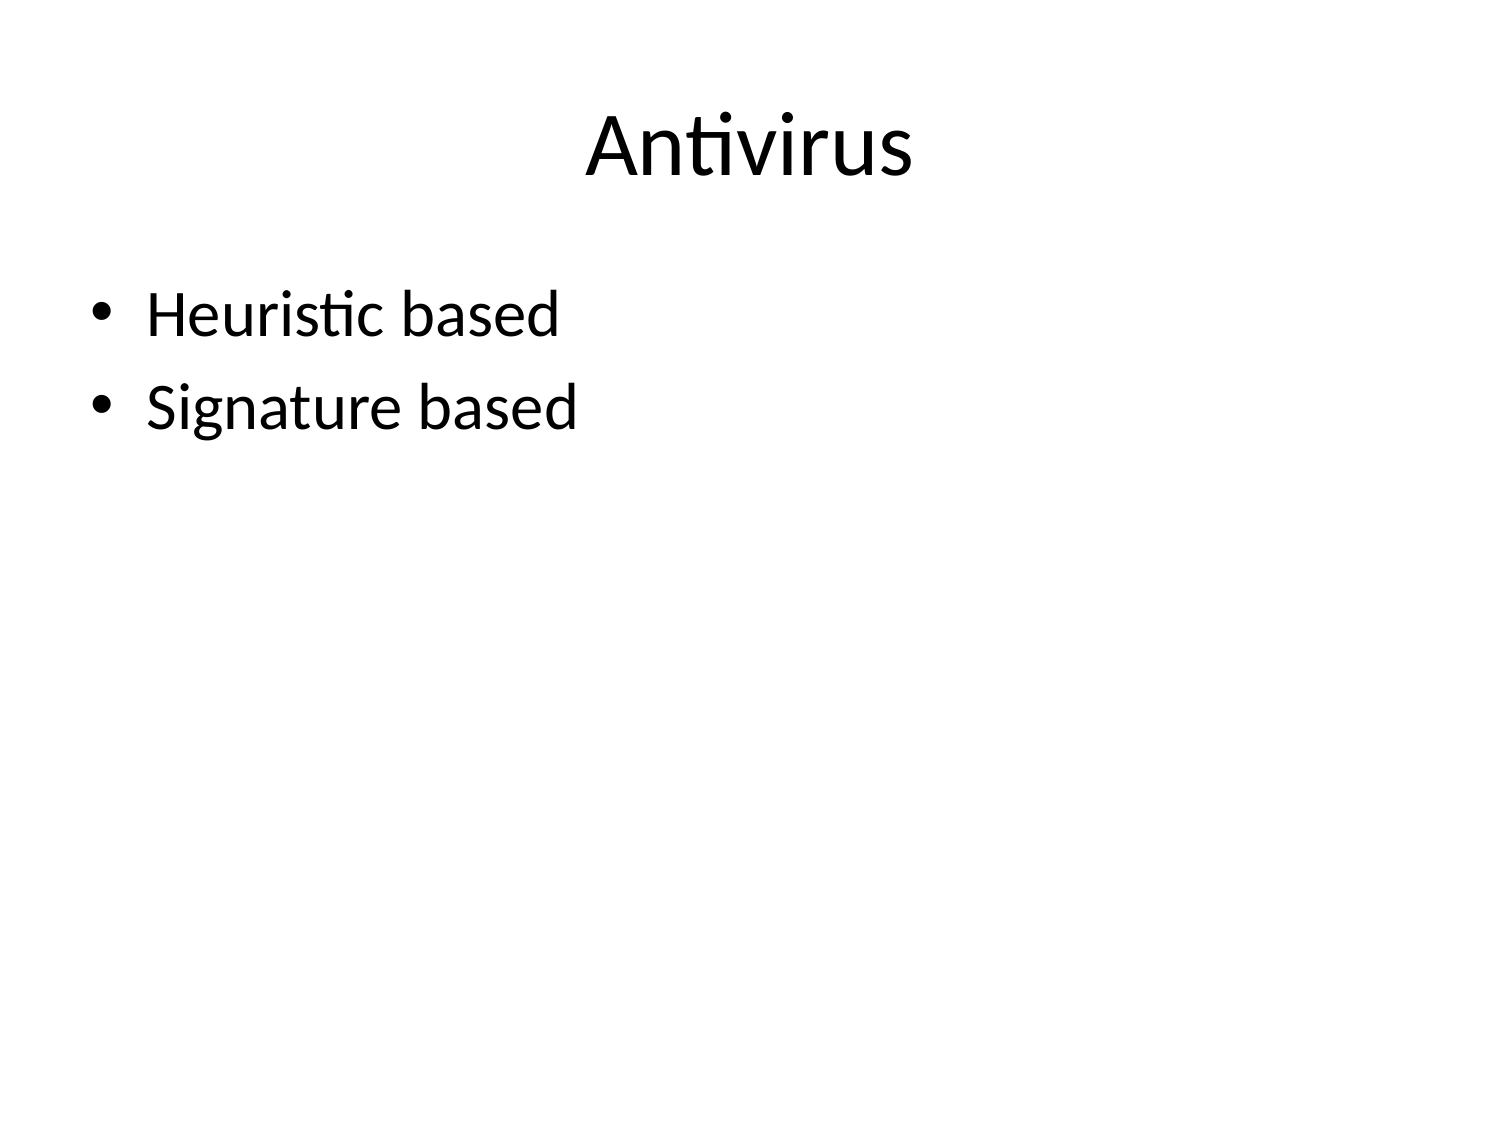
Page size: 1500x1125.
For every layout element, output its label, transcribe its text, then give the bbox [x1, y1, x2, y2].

title Antivirus [75, 45, 1425, 233]
list Heuristic based Signature based [75, 262, 1425, 1005]
